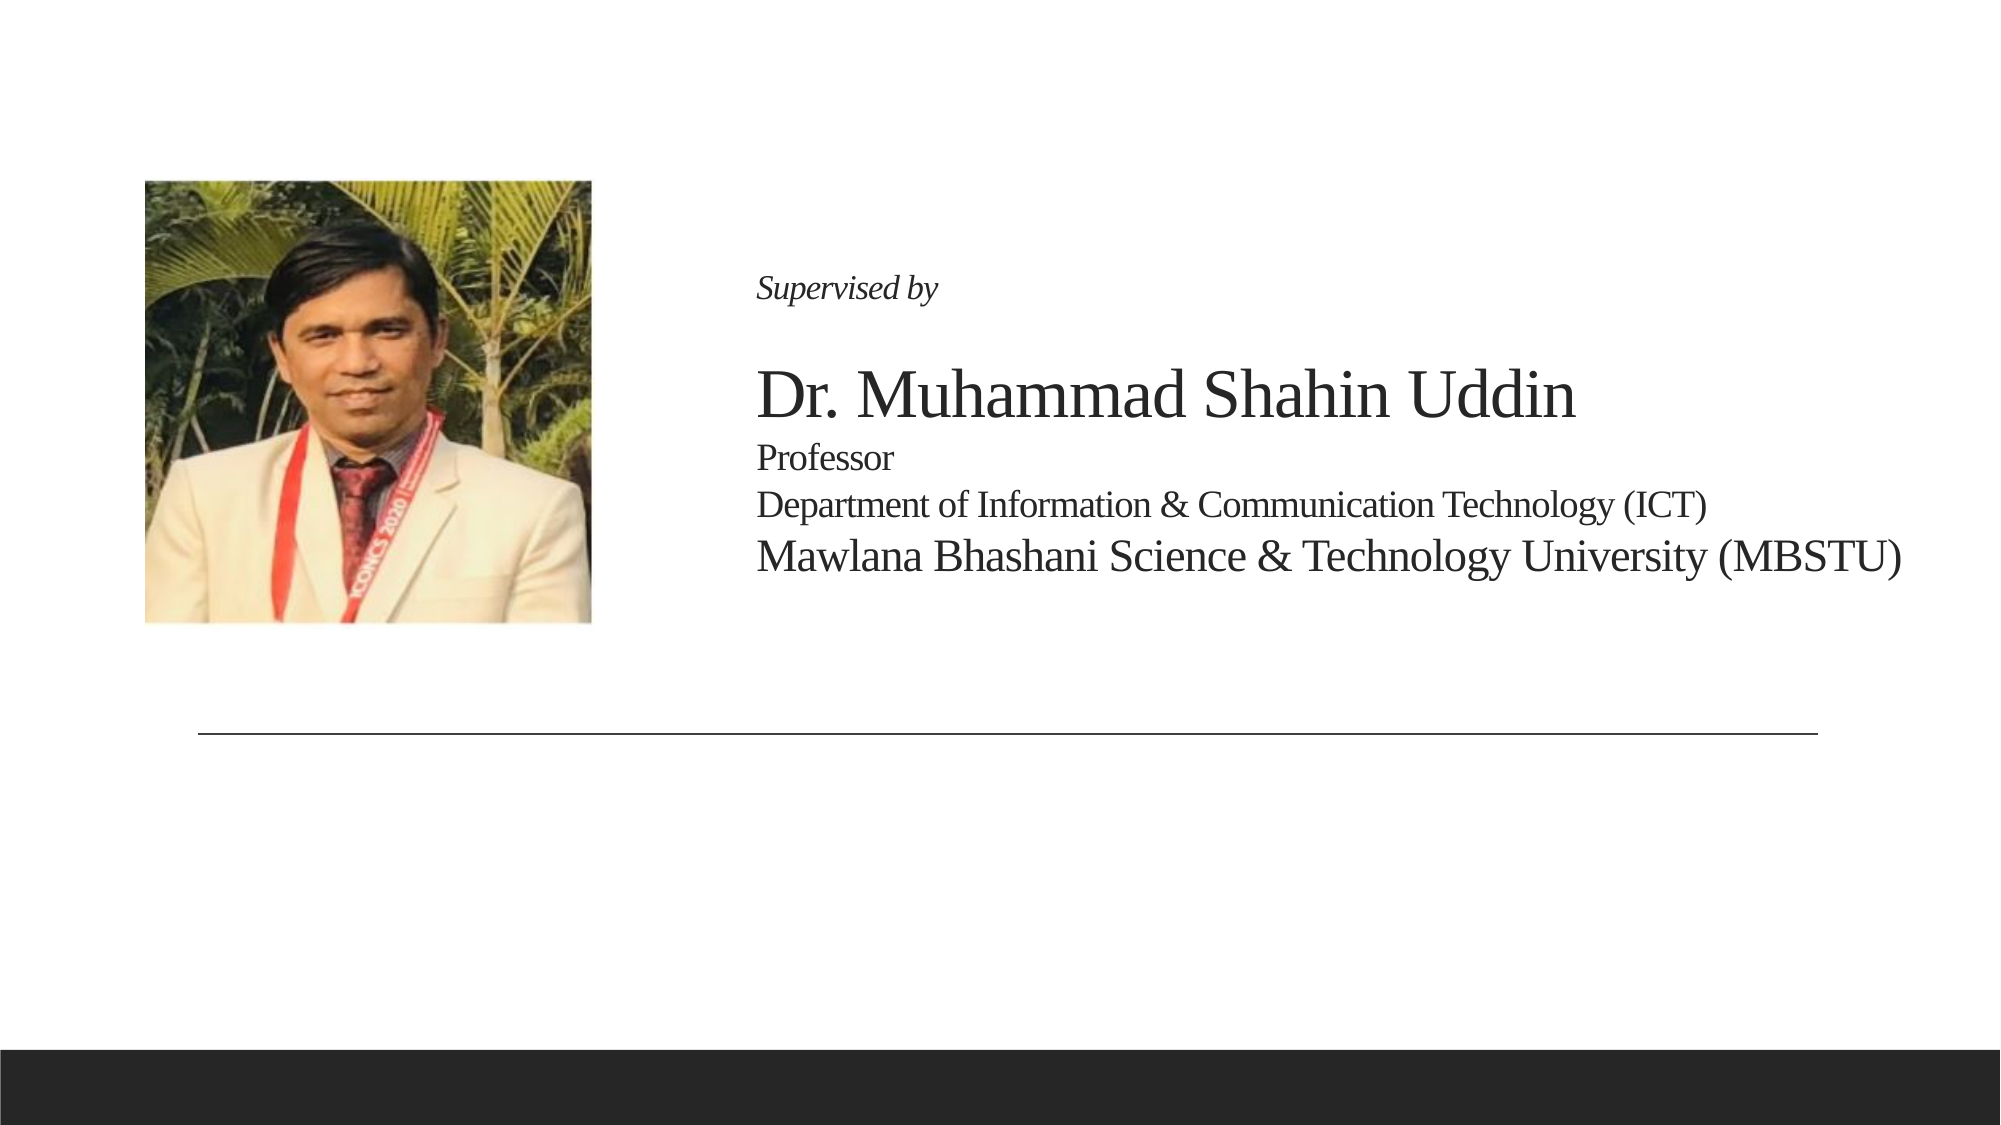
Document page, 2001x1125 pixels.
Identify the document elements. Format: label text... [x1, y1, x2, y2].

picture [145, 177, 596, 632]
title Supervised by Dr. Muhammad Shahin Uddin Professor Department of Information & Communication Technology (ICT) Mawlana Bhashani Science & Technology University (MBSTU) [741, 201, 1920, 589]
